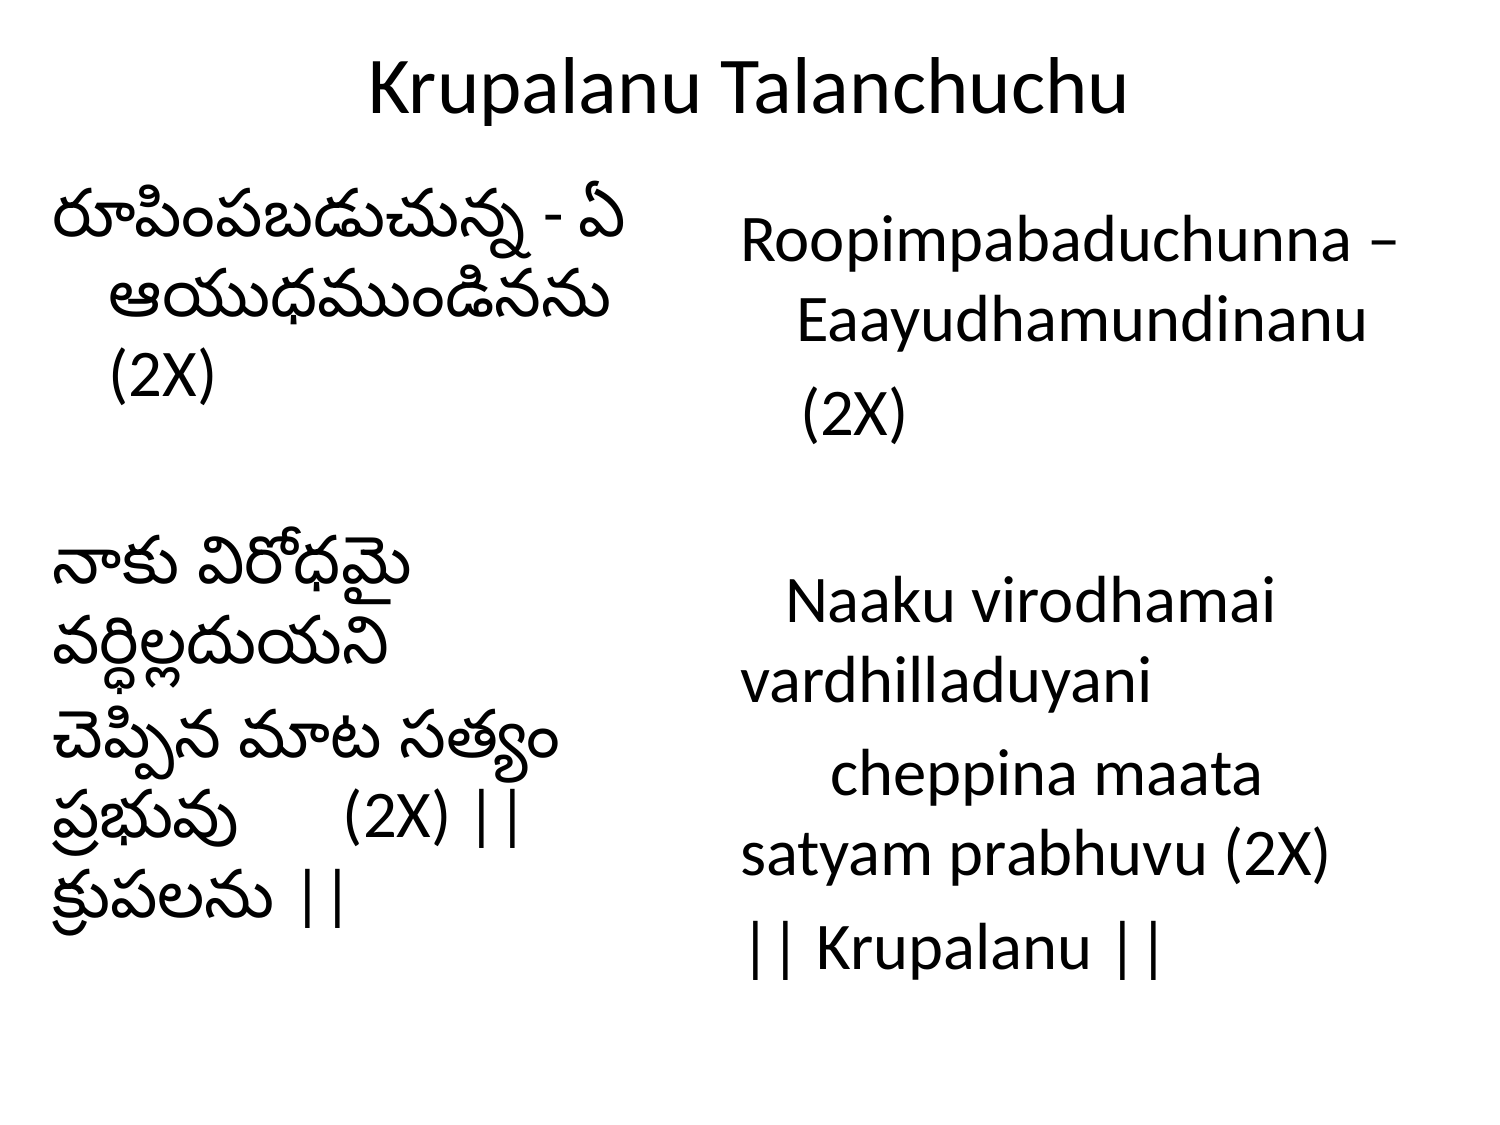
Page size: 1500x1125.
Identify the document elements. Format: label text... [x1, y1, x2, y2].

text_box Roopimpabaduchunna –Eaayudhamundinanu (2X) Naaku virodhamai vardhilladuyani cheppina maata satyam prabhuvu (2X) || Krupalanu || [725, 187, 1425, 1055]
title Krupalanu Talanchuchu [75, 24, 1425, 138]
list రూపింపబడుచున్న - ఏ ఆయుధముండినను (2X) నాకు విరోధమై వర్ధిల్లదుయని చెప్పిన మాట సత్యం ప్రభువు (2X) || క్రుపలను || [37, 162, 725, 1030]
